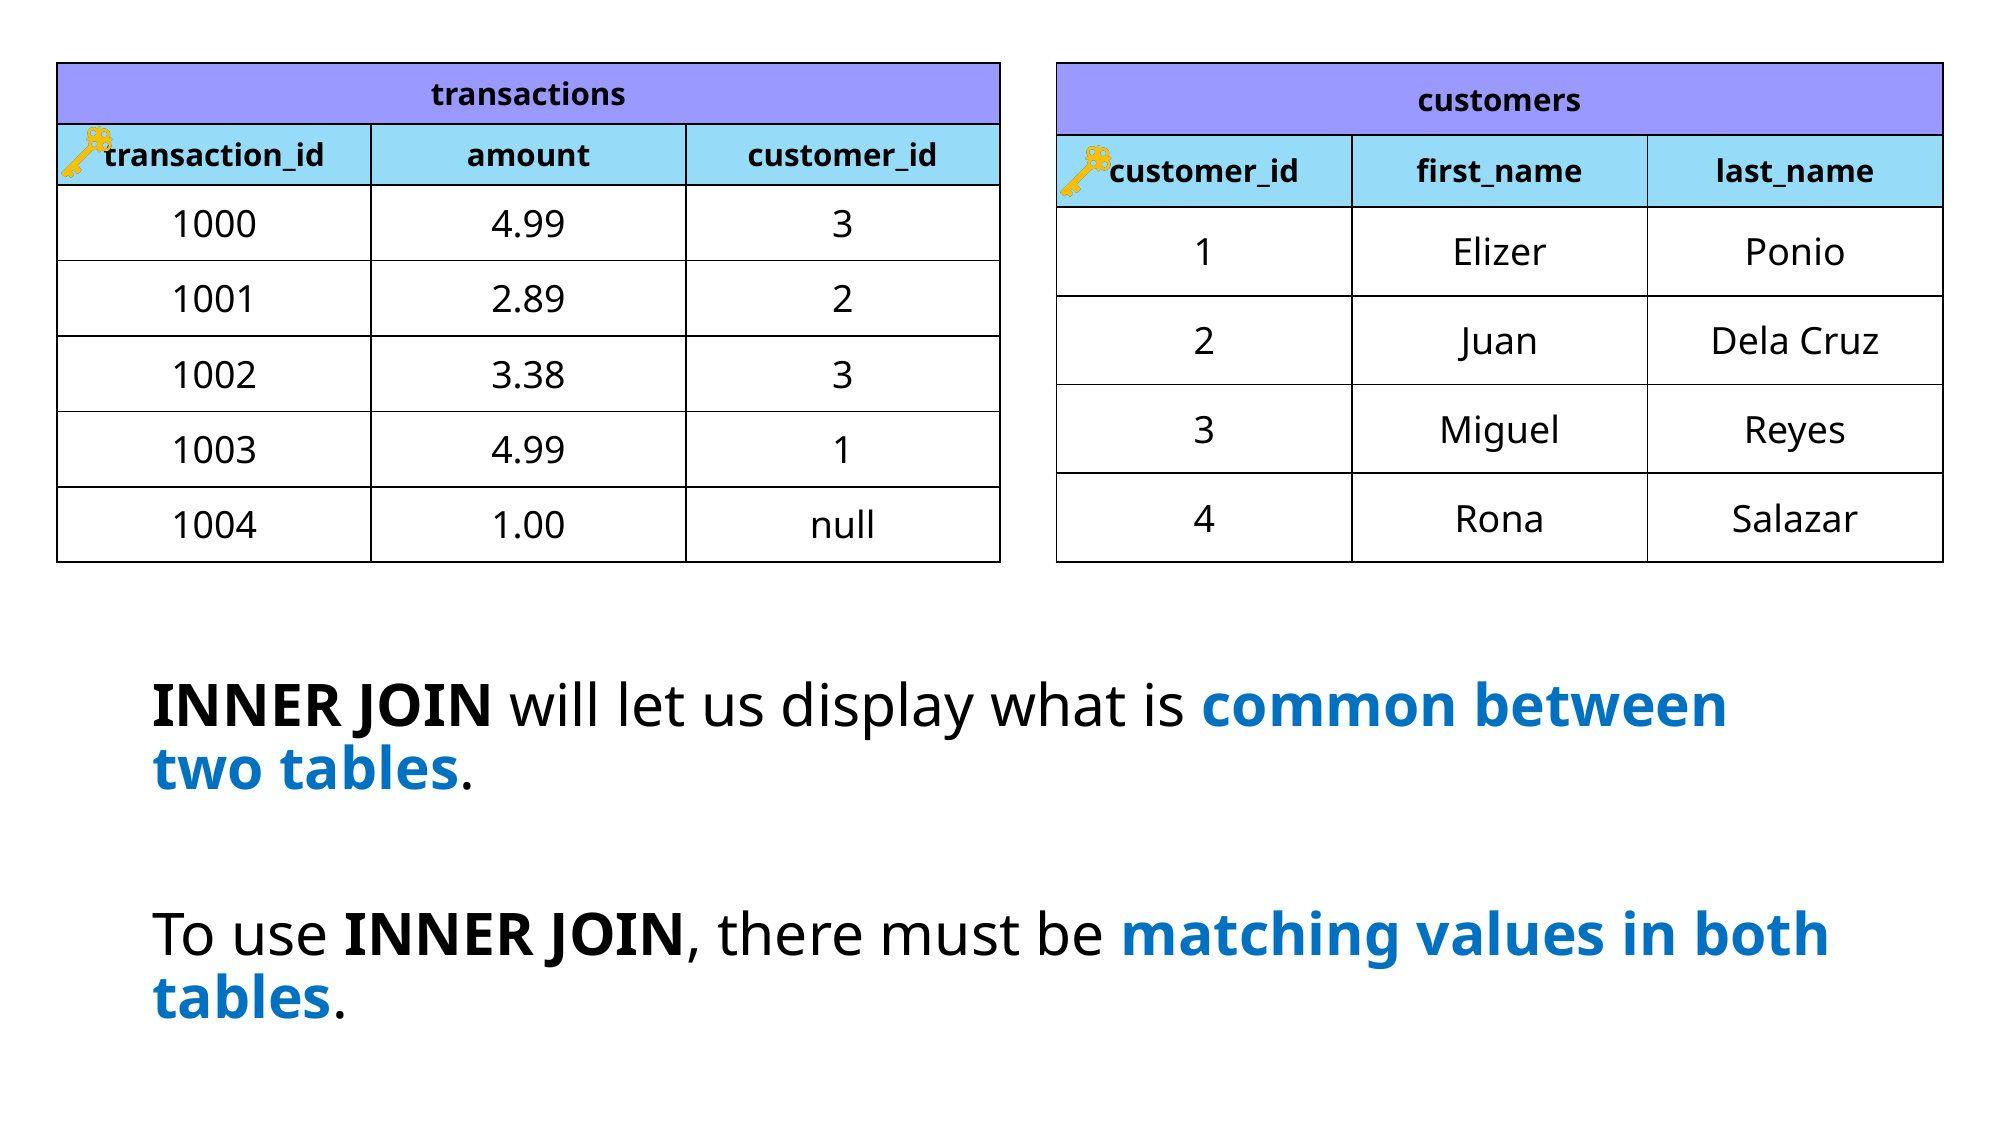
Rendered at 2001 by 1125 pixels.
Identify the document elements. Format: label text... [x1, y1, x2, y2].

table_cell 1.00 [372, 488, 685, 561]
picture [56, 122, 117, 183]
table_cell 3.38 [372, 337, 685, 411]
table_cell 3 [687, 337, 999, 411]
table_cell 1004 [58, 488, 370, 561]
table_cell transaction_id [58, 125, 370, 184]
table_cell 1 [687, 412, 999, 486]
table_cell Reyes [1648, 385, 1942, 472]
table_cell Juan [1353, 297, 1647, 384]
table_cell 4 [1057, 474, 1351, 561]
table_cell Ponio [1648, 208, 1942, 295]
picture [1055, 140, 1116, 201]
table_cell 2 [687, 261, 999, 335]
table_cell 4.99 [372, 412, 685, 486]
table_cell 4.99 [372, 186, 685, 260]
table_cell 1 [1057, 208, 1351, 295]
table_cell 1002 [58, 337, 370, 411]
table_cell first_name [1353, 136, 1647, 206]
table_header transactions [58, 64, 999, 123]
table_cell 1000 [58, 186, 370, 260]
table_header customers [1057, 64, 1942, 134]
table_cell Miguel [1353, 385, 1647, 472]
text_box INNER JOIN will let us display what is common between two tables. To use INNER JOIN, there must be matching values in both tables. [137, 668, 1863, 1040]
table_cell amount [372, 125, 685, 184]
table_cell null [687, 488, 999, 561]
table_cell Elizer [1353, 208, 1647, 295]
table_cell Rona [1353, 474, 1647, 561]
table_cell customer_id [1057, 136, 1351, 206]
table_cell last_name [1648, 136, 1942, 206]
table_cell 3 [687, 186, 999, 260]
table_cell 3 [1057, 385, 1351, 472]
table_cell 2.89 [372, 261, 685, 335]
table_cell customer_id [687, 125, 999, 184]
table_cell Dela Cruz [1648, 297, 1942, 384]
table_cell 1001 [58, 261, 370, 335]
table_cell 2 [1057, 297, 1351, 384]
table_cell 1003 [58, 412, 370, 486]
table_cell Salazar [1648, 474, 1942, 561]
